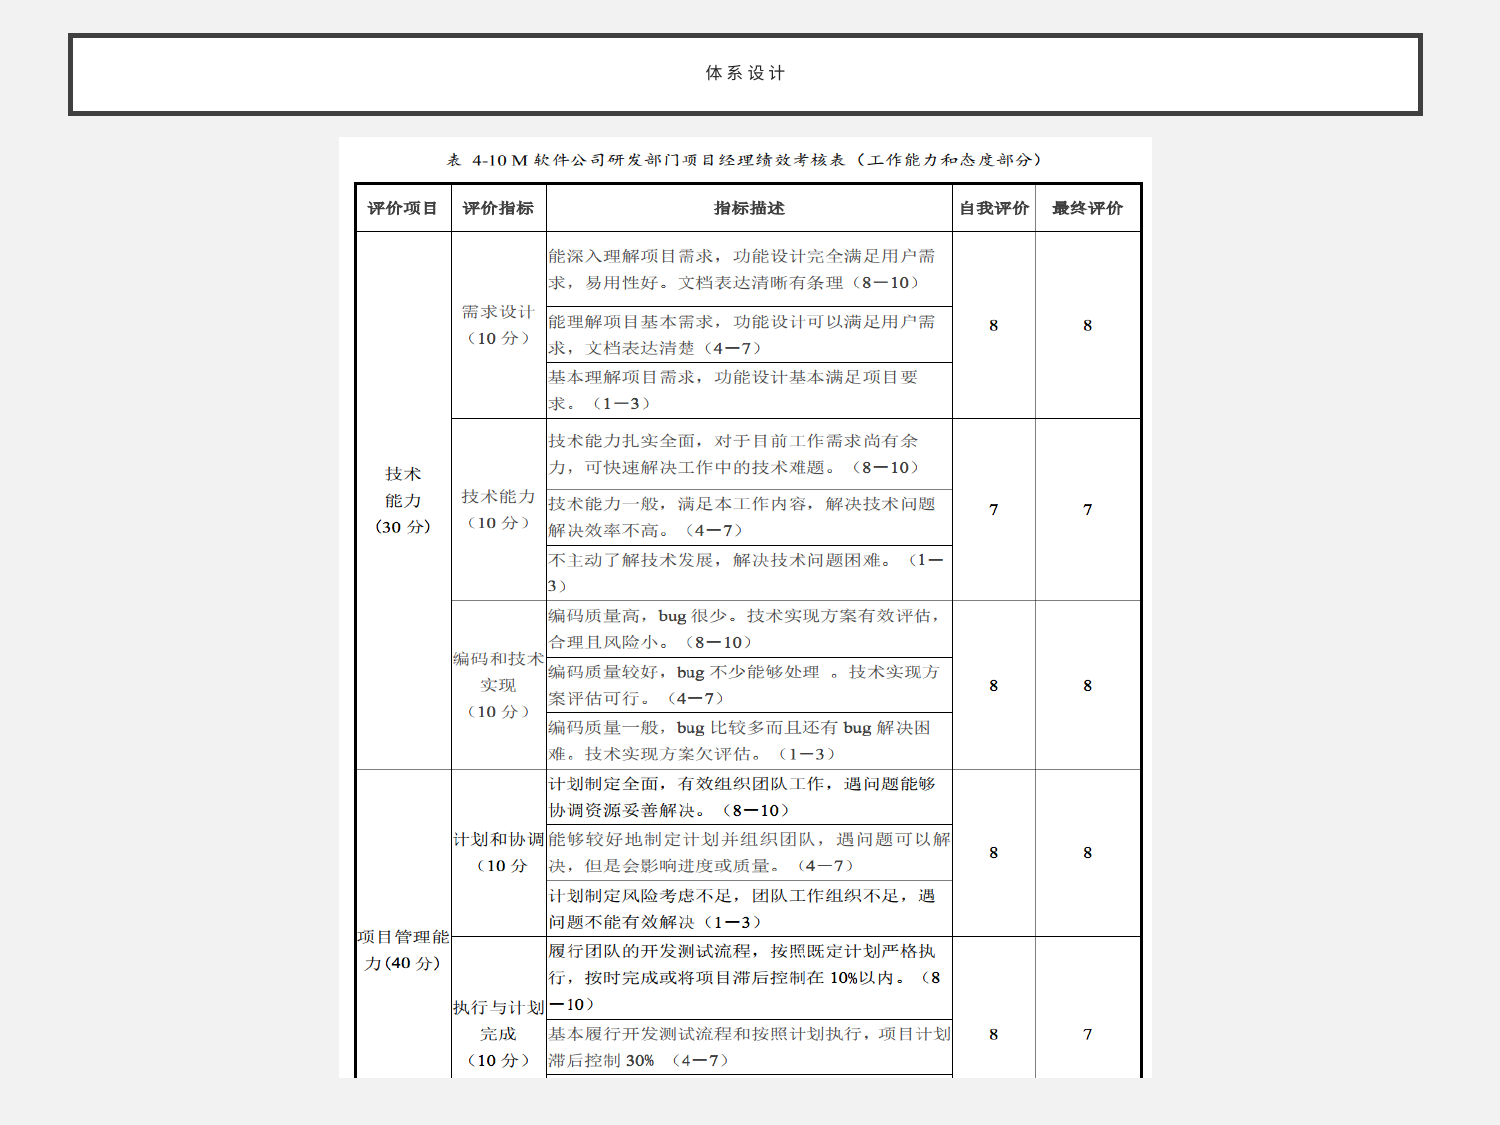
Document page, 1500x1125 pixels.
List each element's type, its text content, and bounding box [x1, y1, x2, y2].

title 体系设计 [68, 33, 1423, 116]
picture [339, 137, 1152, 1078]
